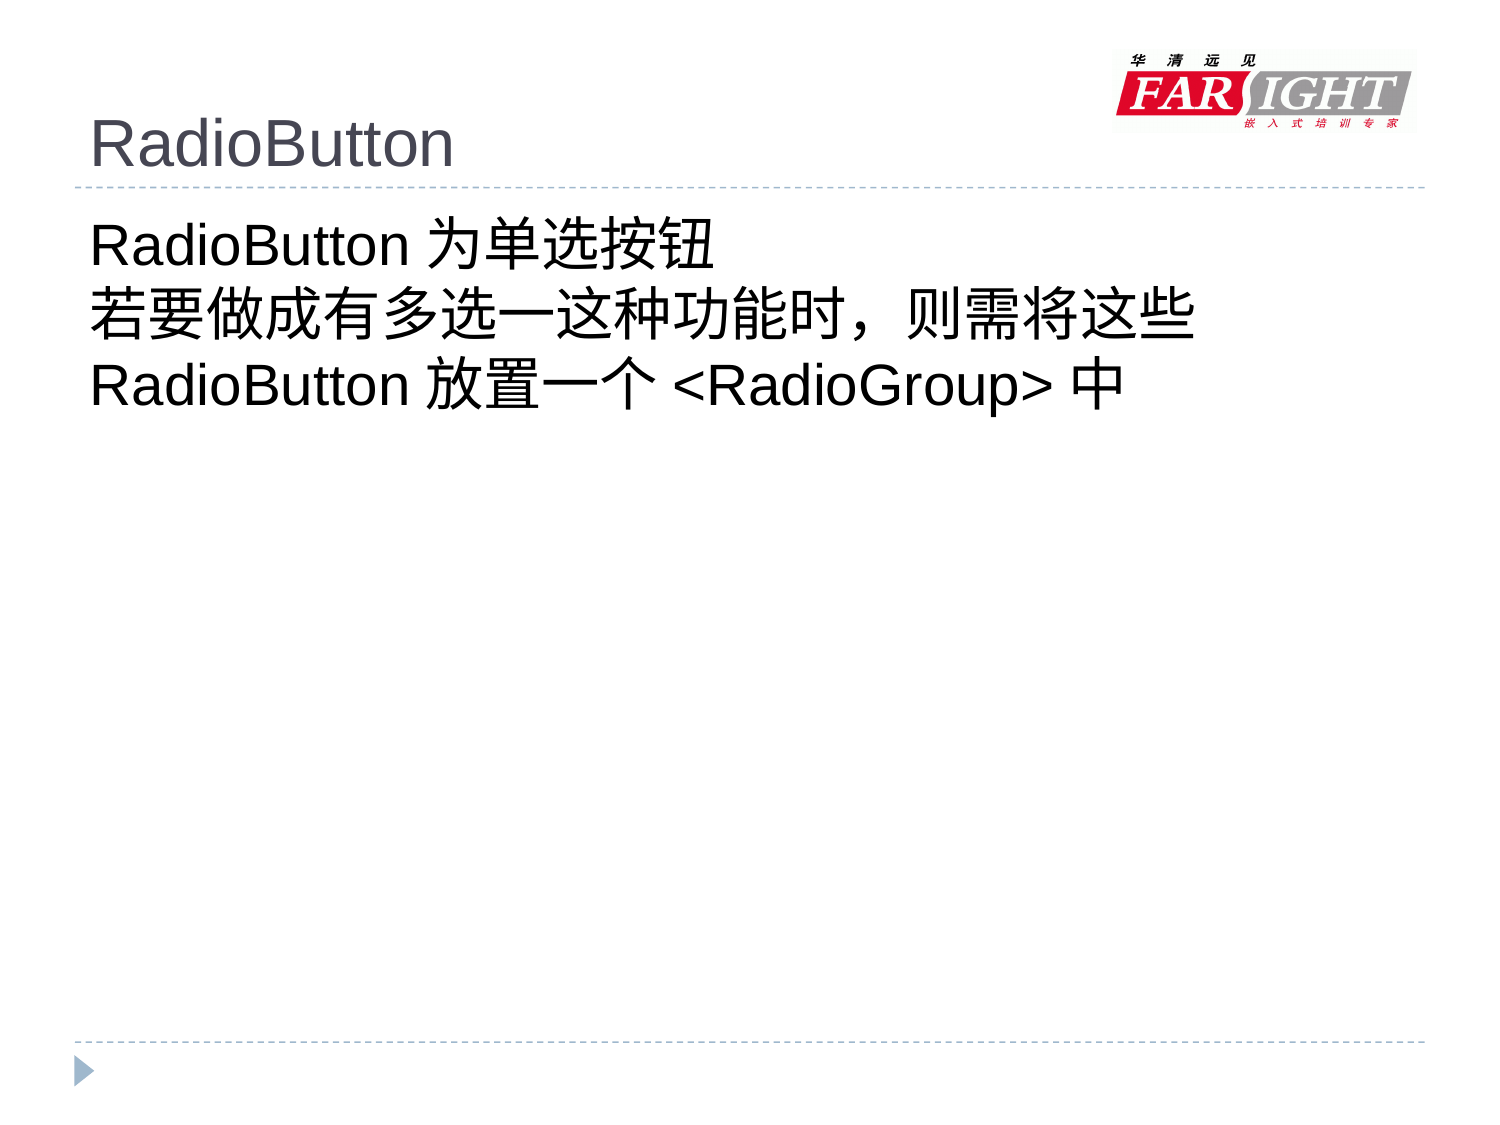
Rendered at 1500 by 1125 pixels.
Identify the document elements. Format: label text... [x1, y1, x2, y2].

list RadioButton为单选按钮 若要做成有多选一这种功能时，则需将这些RadioButton放置一个<RadioGroup>中 [74, 199, 1426, 1006]
title RadioButton [74, 24, 1426, 188]
